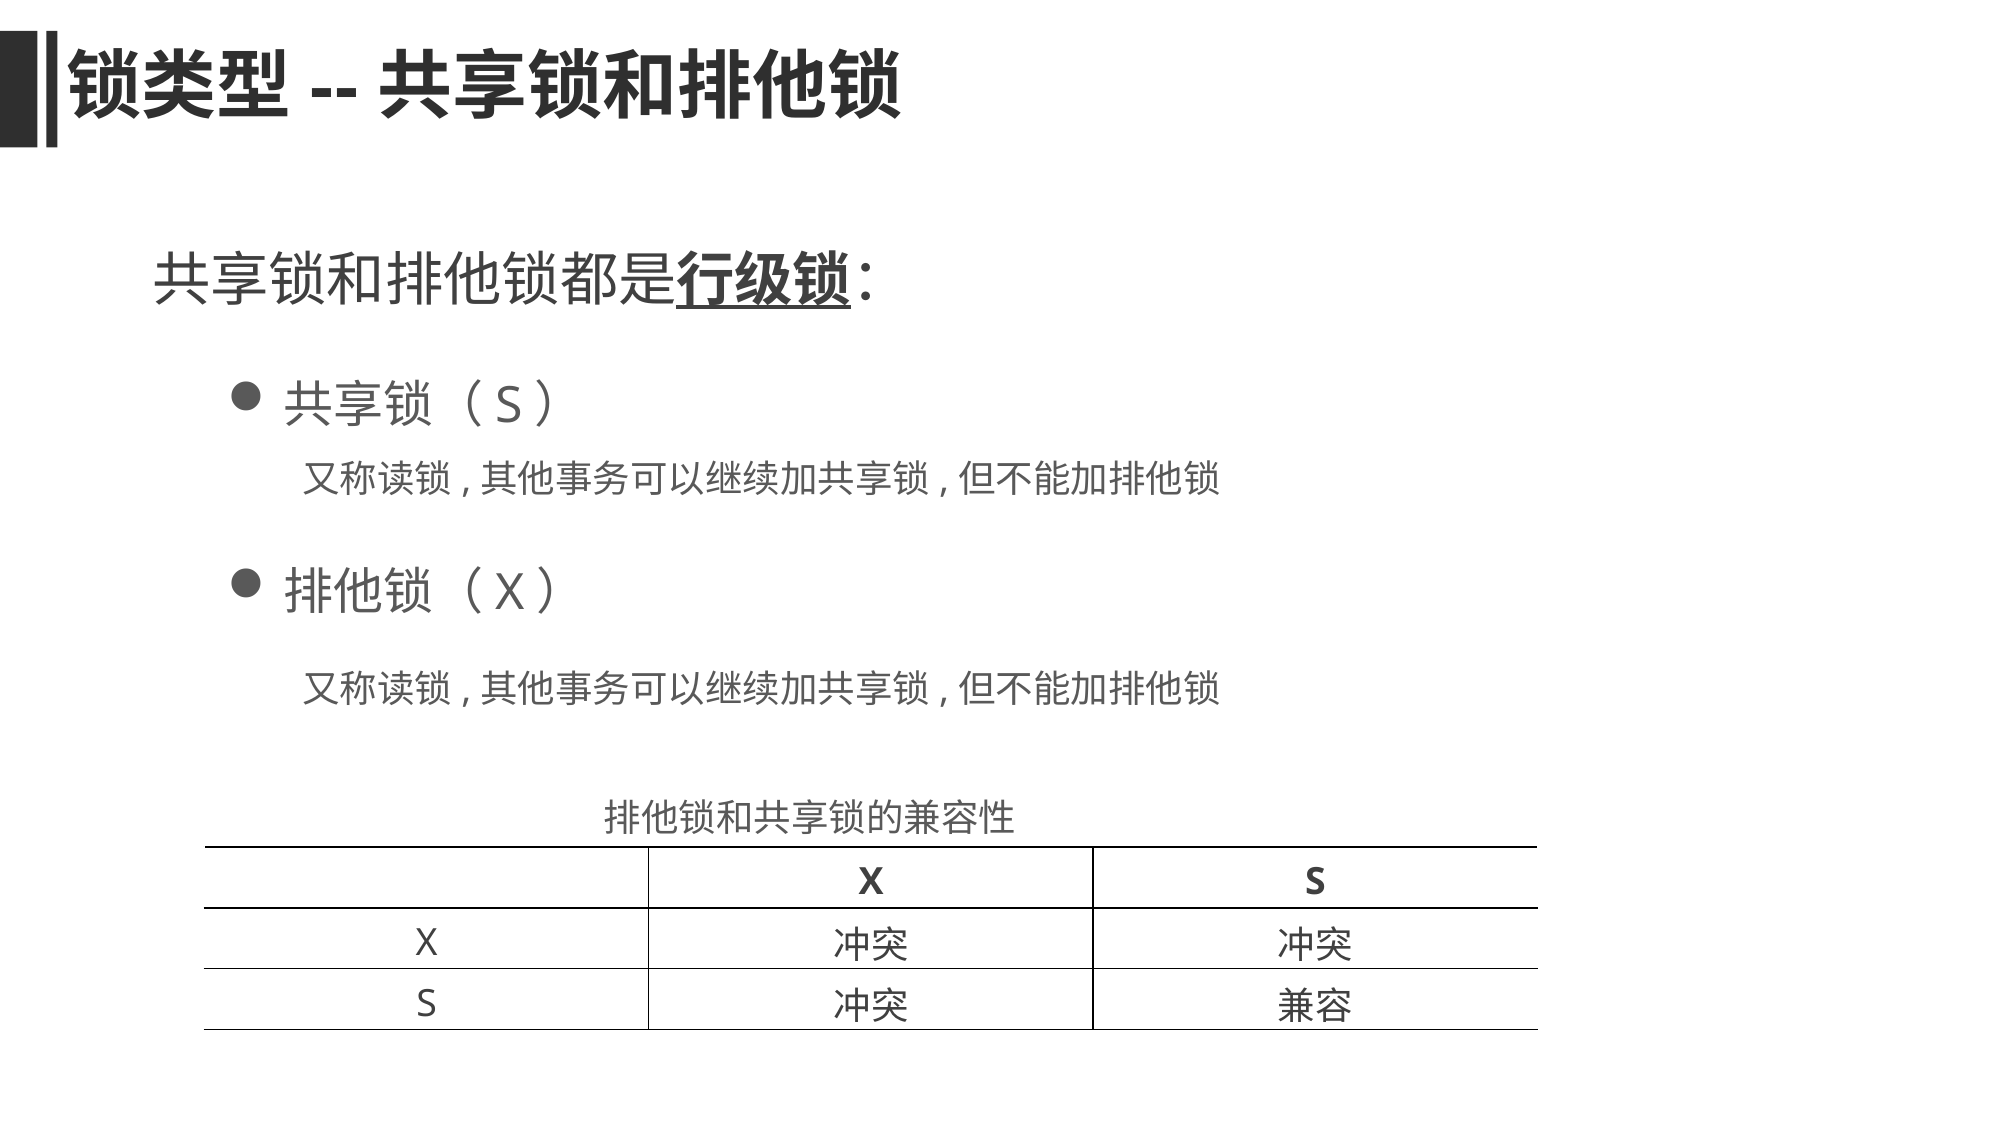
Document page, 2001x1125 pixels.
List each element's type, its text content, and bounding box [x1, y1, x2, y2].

table_cell 冲突 [649, 969, 1092, 1029]
text_box 共享锁和排他锁都是行级锁： 共享锁（S） 又称读锁,其他事务可以继续加共享锁,但不能加排他锁 排他锁（X） 又称读锁,其他事务可以继续加共享锁,但不能加排他锁 [137, 235, 1771, 718]
text_box 排他锁和共享锁的兼容性 [589, 786, 1032, 847]
text_box 锁类型--共享锁和排他锁 [51, 29, 1464, 147]
table_header X [649, 848, 1092, 907]
table_cell X [205, 909, 648, 968]
table_header S [1094, 848, 1537, 907]
table_cell 冲突 [649, 909, 1092, 968]
table_cell 兼容 [1094, 969, 1537, 1029]
table_cell S [205, 969, 648, 1029]
table_header [205, 848, 648, 907]
table_cell 冲突 [1094, 909, 1537, 968]
